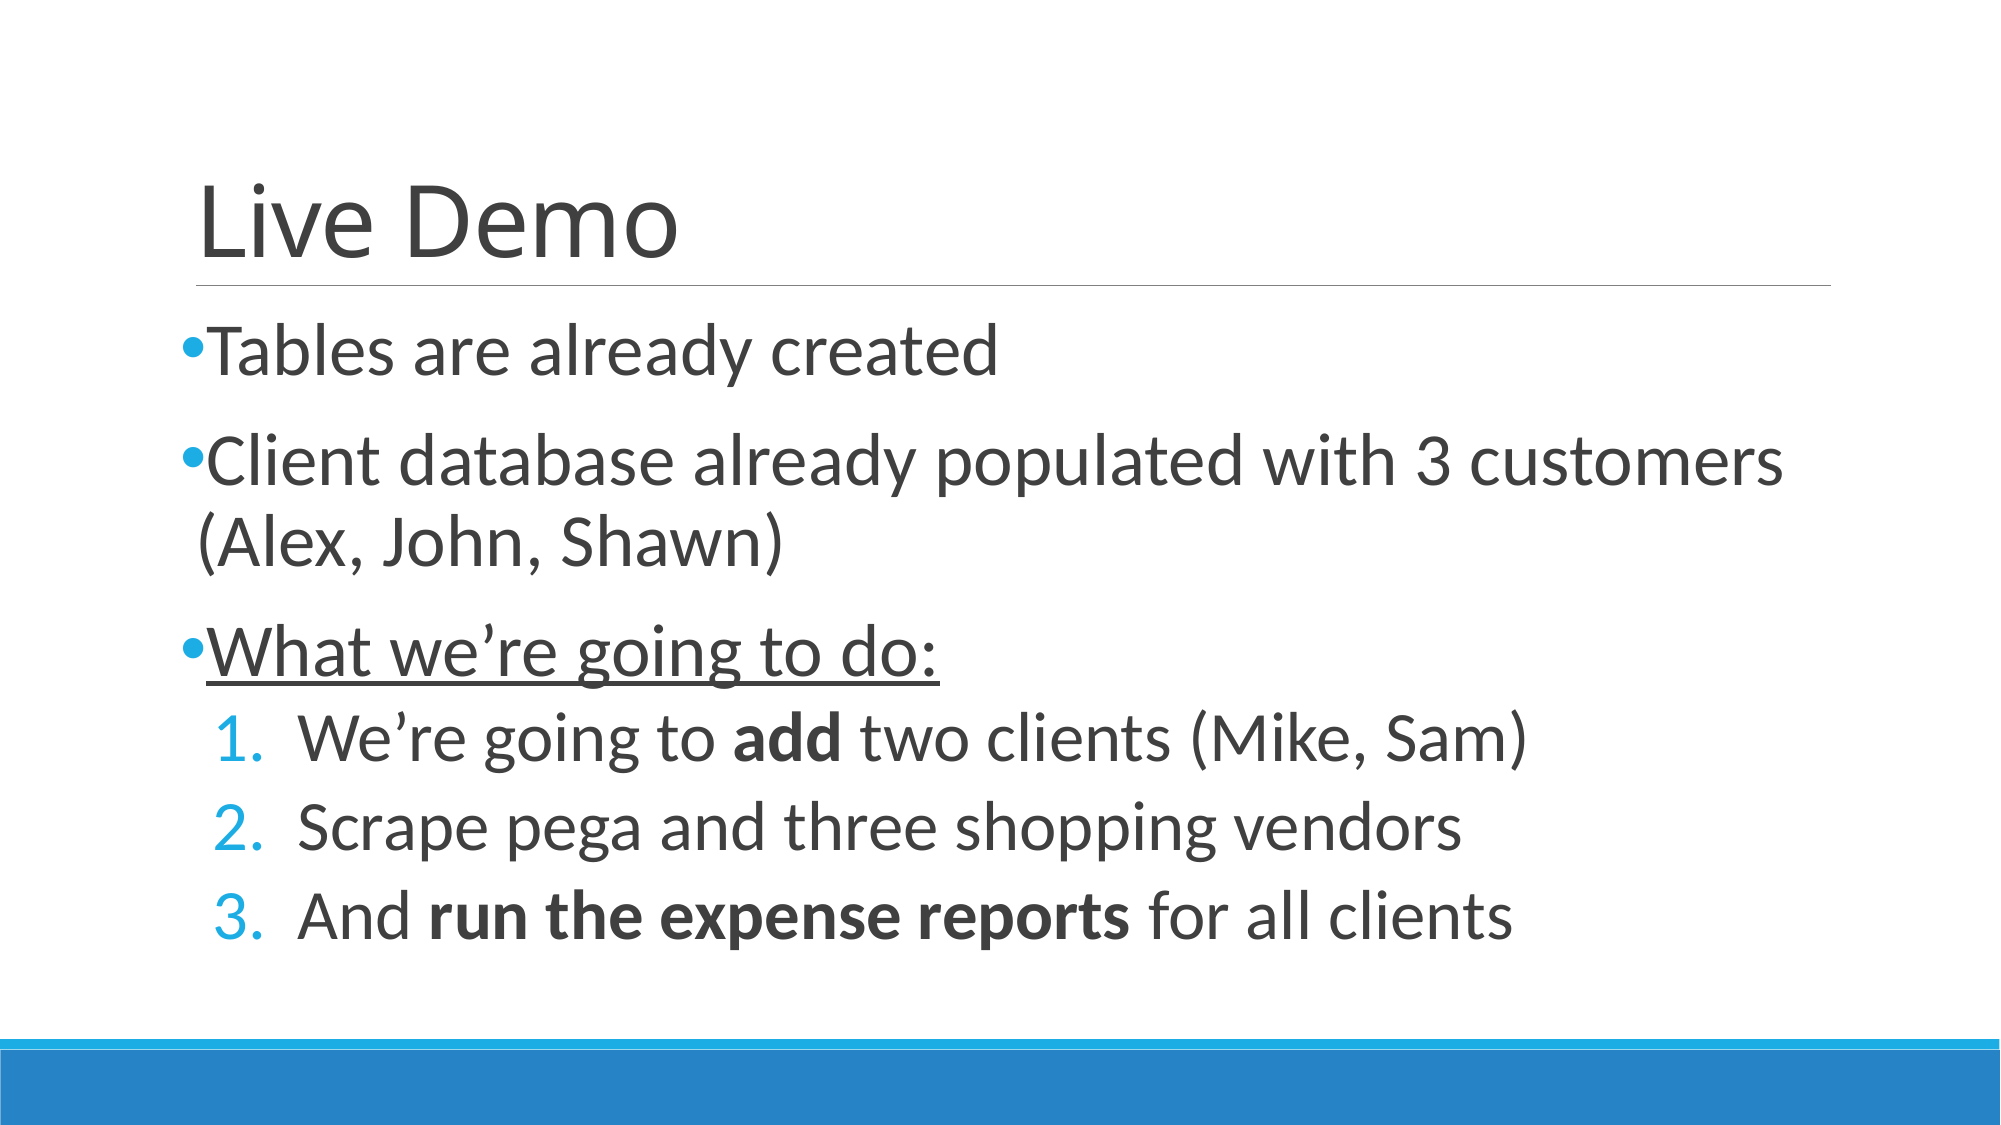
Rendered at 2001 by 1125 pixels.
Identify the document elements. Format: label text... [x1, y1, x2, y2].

title Live Demo [180, 47, 1830, 285]
list Tables are already created Client database already populated with 3 customers (Alex, John, Shawn) What we’re going to do: We’re going to add two clients (Mike, Sam) Scrape pega and three shopping vendors And run the expense reports for all clients [180, 302, 1830, 963]
